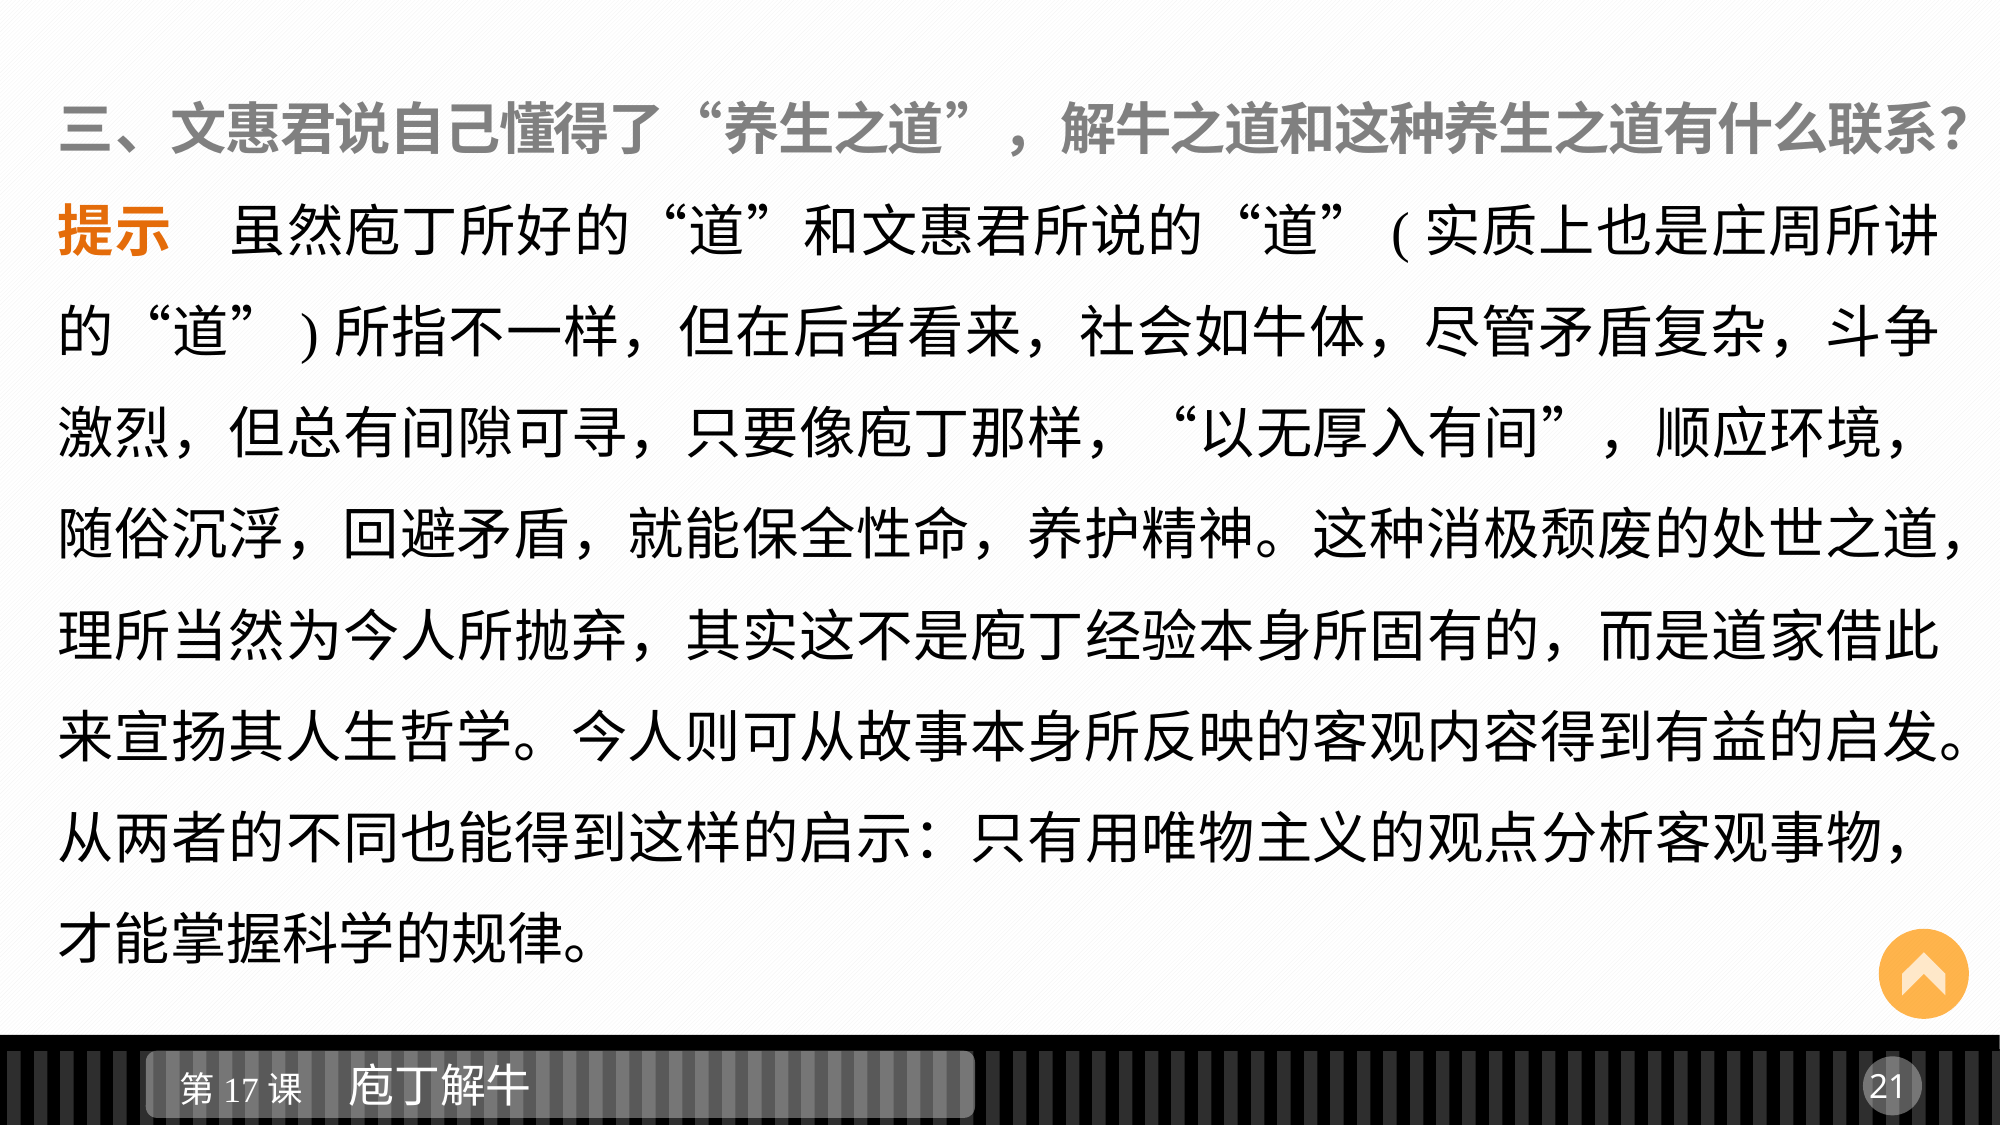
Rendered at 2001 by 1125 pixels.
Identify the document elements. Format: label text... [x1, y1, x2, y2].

text_box 三、文惠君说自己懂得了“养生之道”，解牛之道和这种养生之道有什么联系？ 提示 虽然庖丁所好的“道”和文惠君所说的“道”(实质上也是庄周所讲的“道”)所指不一样，但在后者看来，社会如牛体，尽管矛盾复杂，斗争激烈，但总有间隙可寻，只要像庖丁那样，“以无厚入有间”，顺应环境，随俗沉浮，回避矛盾，就能保全性命，养护精神。这种消极颓废的处世之道，理所当然为今人所抛弃，其实这不是庖丁经验本身所固有的，而是道家借此来宣扬其人生哲学。今人则可从故事本身所反映的客观内容得到有益的启发。从两者的不同也能得到这样的启示：只有用唯物主义的观点分析客观事物，才能掌握科学的规律。 [42, 52, 1955, 979]
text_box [1878, 928, 1969, 1019]
